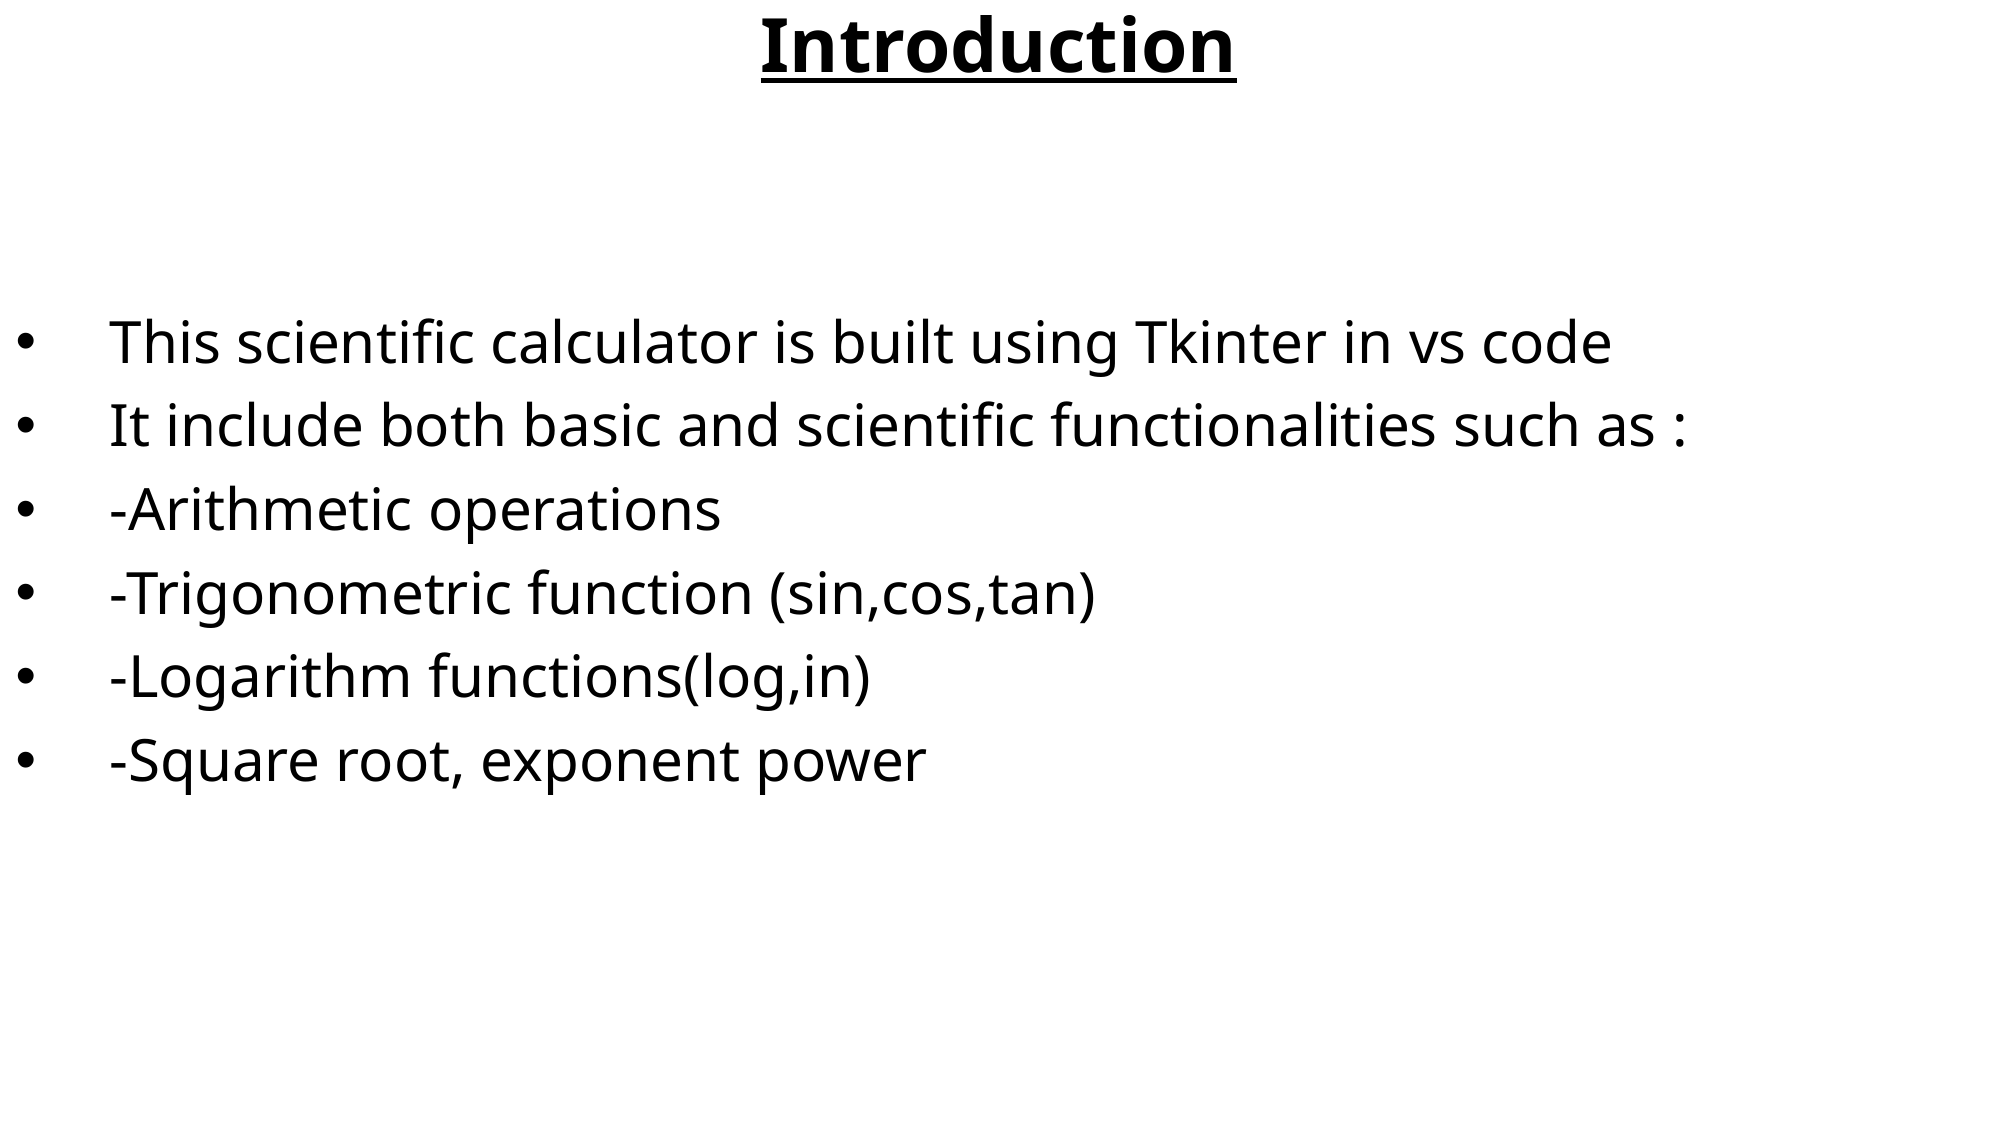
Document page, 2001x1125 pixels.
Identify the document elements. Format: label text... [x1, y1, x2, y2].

list Introduction This scientific calculator is built using Tkinter in vs code It include both basic and scientific functionalities such as : -Arithmetic operations -Trigonometric function (sin,cos,tan) -Logarithm functions(log,in) -Square root, exponent power [0, 0, 1997, 1125]
